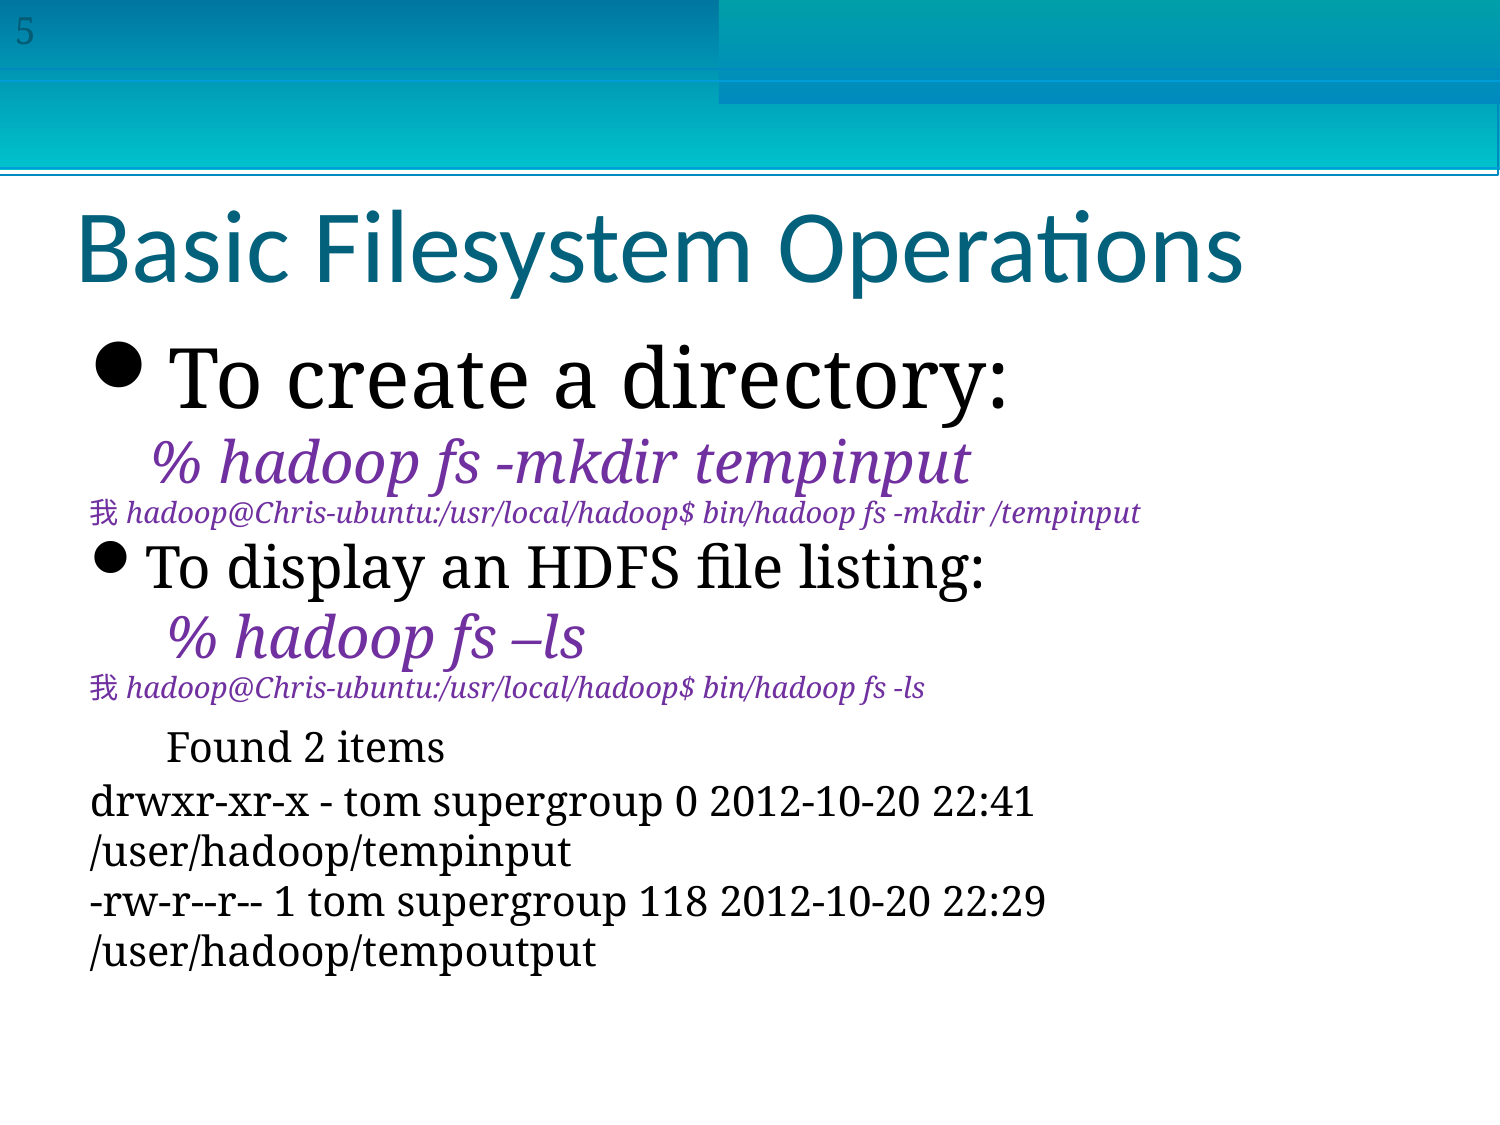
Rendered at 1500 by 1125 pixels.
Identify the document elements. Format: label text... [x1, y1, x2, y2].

text_box 5 [0, 0, 1500, 1125]
